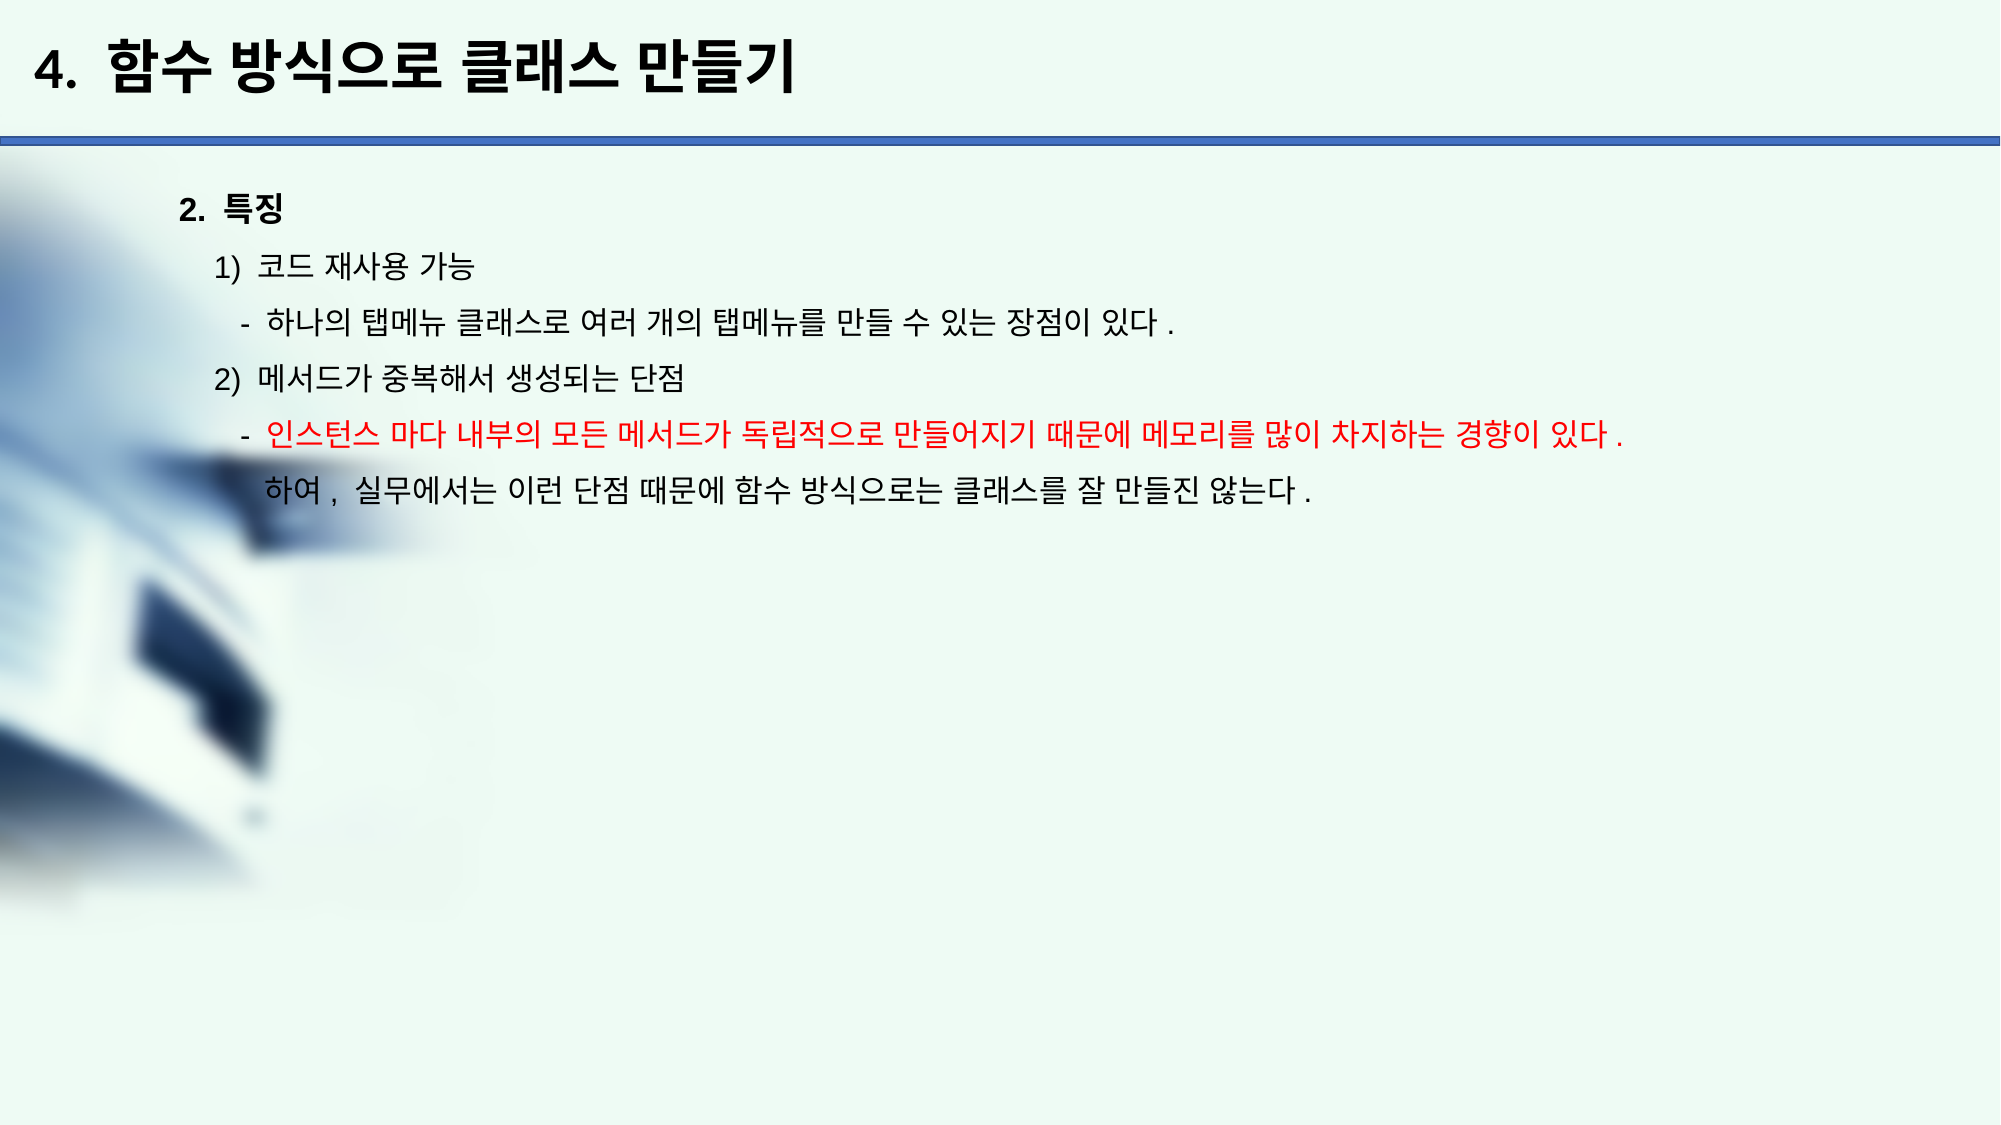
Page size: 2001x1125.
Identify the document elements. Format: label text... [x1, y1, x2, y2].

picture [0, 0, 2000, 136]
text_box 2. 특징 1) 코드 재사용 가능 - 하나의 탭메뉴 클래스로 여러 개의 탭메뉴를 만들 수 있는 장점이 있다. 2) 메서드가 중복해서 생성되는 단점 - 인스턴스 마다 내부의 모든 메서드가 독립적으로 만들어지기 때문에 메모리를 많이 차지하는 경향이 있다. 하여, 실무에서는 이런 단점 때문에 함수 방식으로는 클래스를 잘 만들진 않는다. [163, 160, 1922, 517]
title 4. 함수 방식으로 클래스 만들기 [19, 14, 1745, 126]
picture [0, 146, 2000, 1125]
